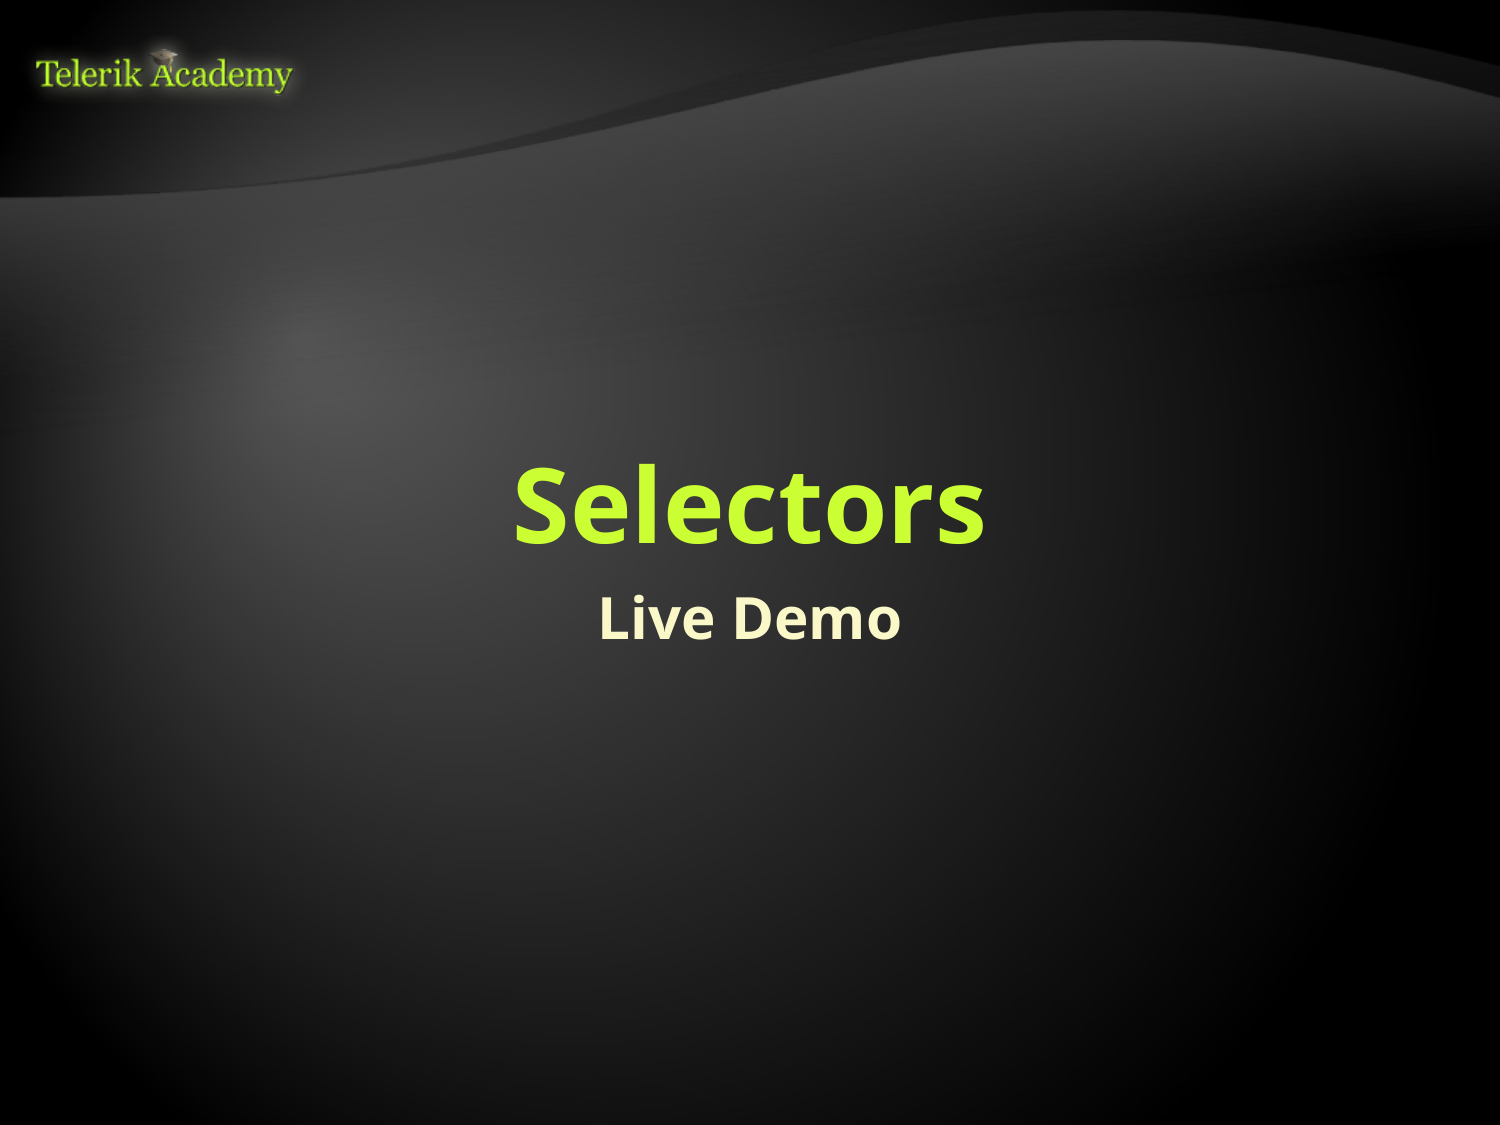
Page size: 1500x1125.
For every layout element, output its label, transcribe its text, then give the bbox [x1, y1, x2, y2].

subtitle Live Demo [99, 569, 1400, 663]
picture [0, 0, 1500, 1125]
title Selectors [99, 450, 1400, 563]
